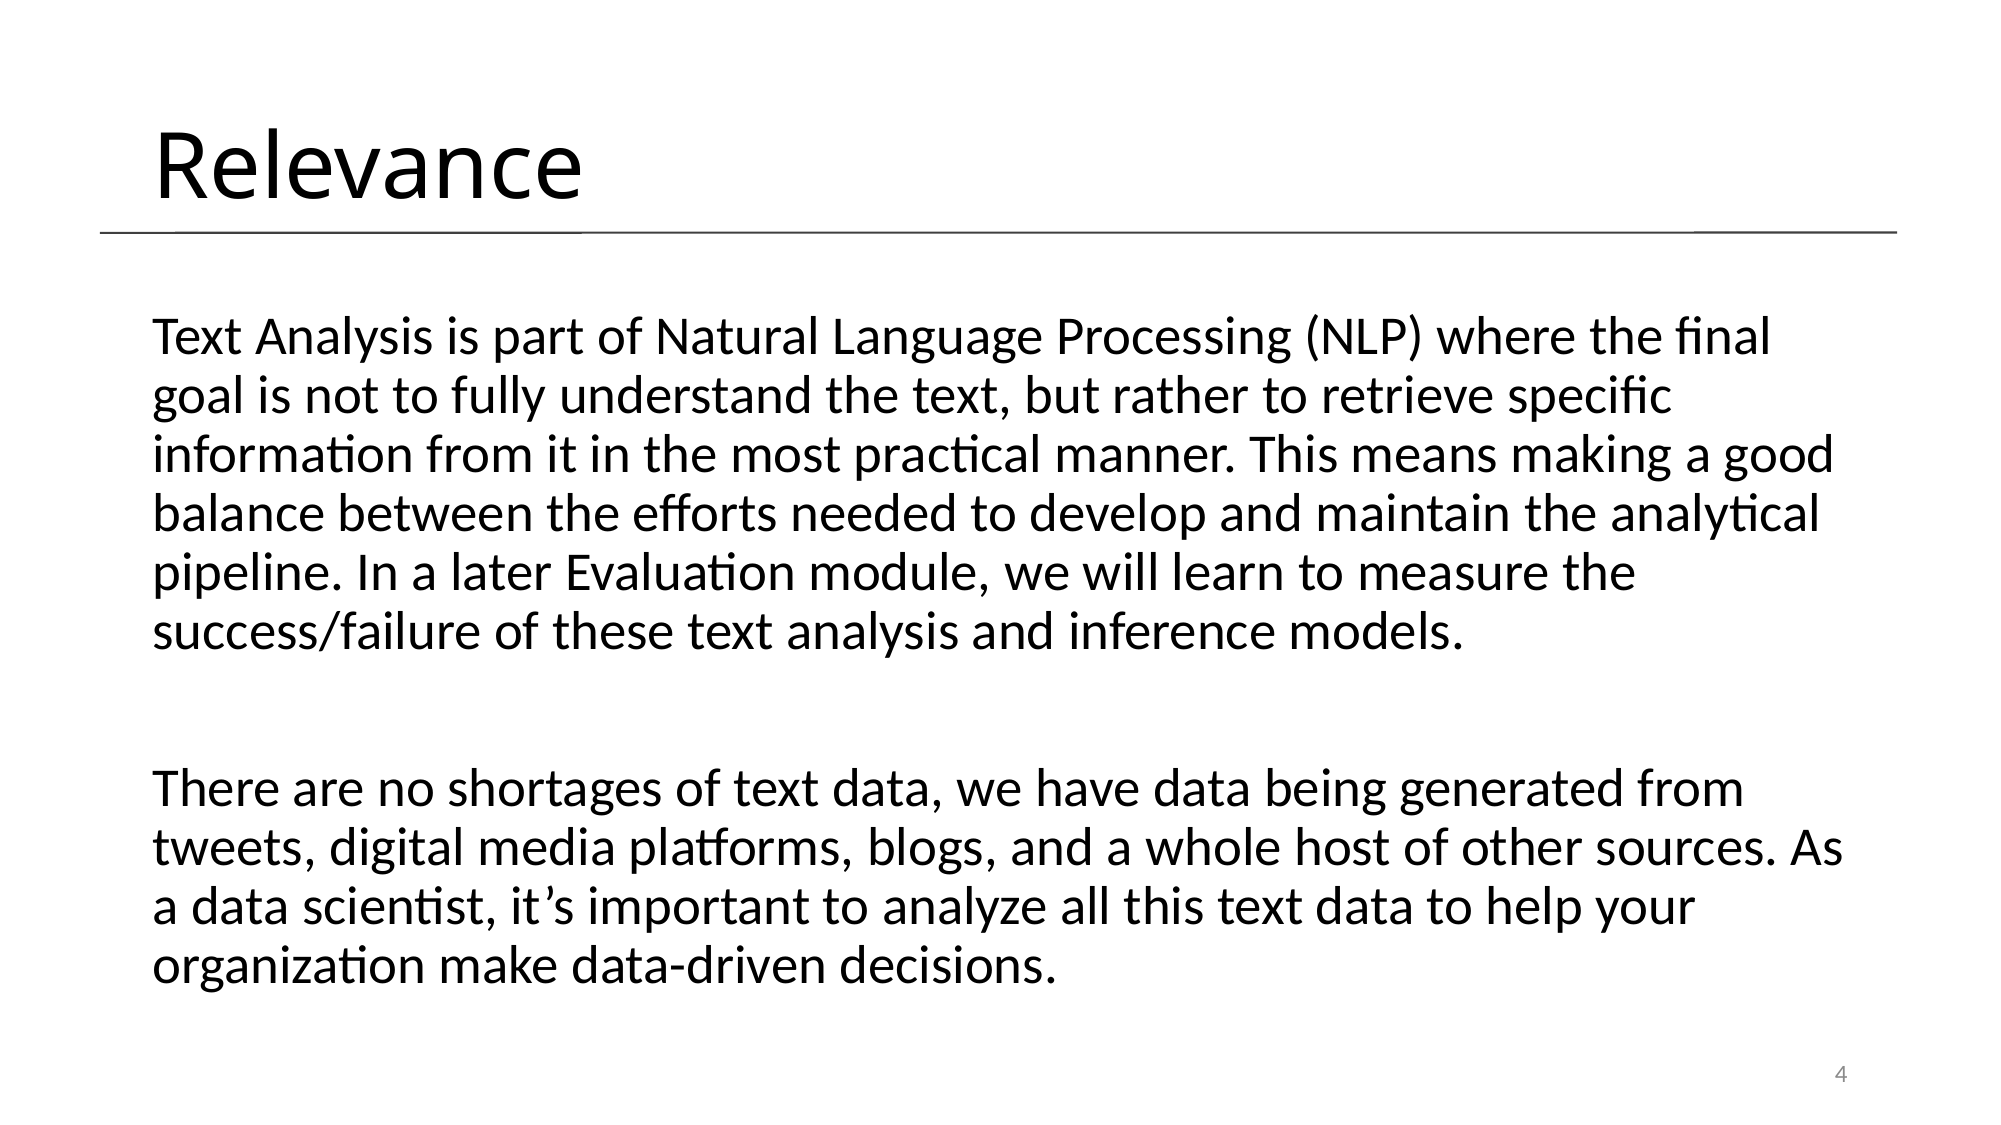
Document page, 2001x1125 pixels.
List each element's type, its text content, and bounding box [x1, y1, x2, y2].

list Text Analysis is part of Natural Language Processing (NLP) where the final goal is not to fully understand the text, but rather to retrieve specific information from it in the most practical manner. This means making a good balance between the efforts needed to develop and maintain the analytical pipeline. In a later Evaluation module, we will learn to measure the success/failure of these text analysis and inference models. There are no shortages of text data, we have data being generated from tweets, digital media platforms, blogs, and a whole host of other sources. As a data scientist, it’s important to analyze all this text data to help your organization make data-driven decisions. [137, 299, 1863, 1014]
slide_number 4 [1412, 1042, 1863, 1103]
title Relevance [137, 59, 1863, 278]
